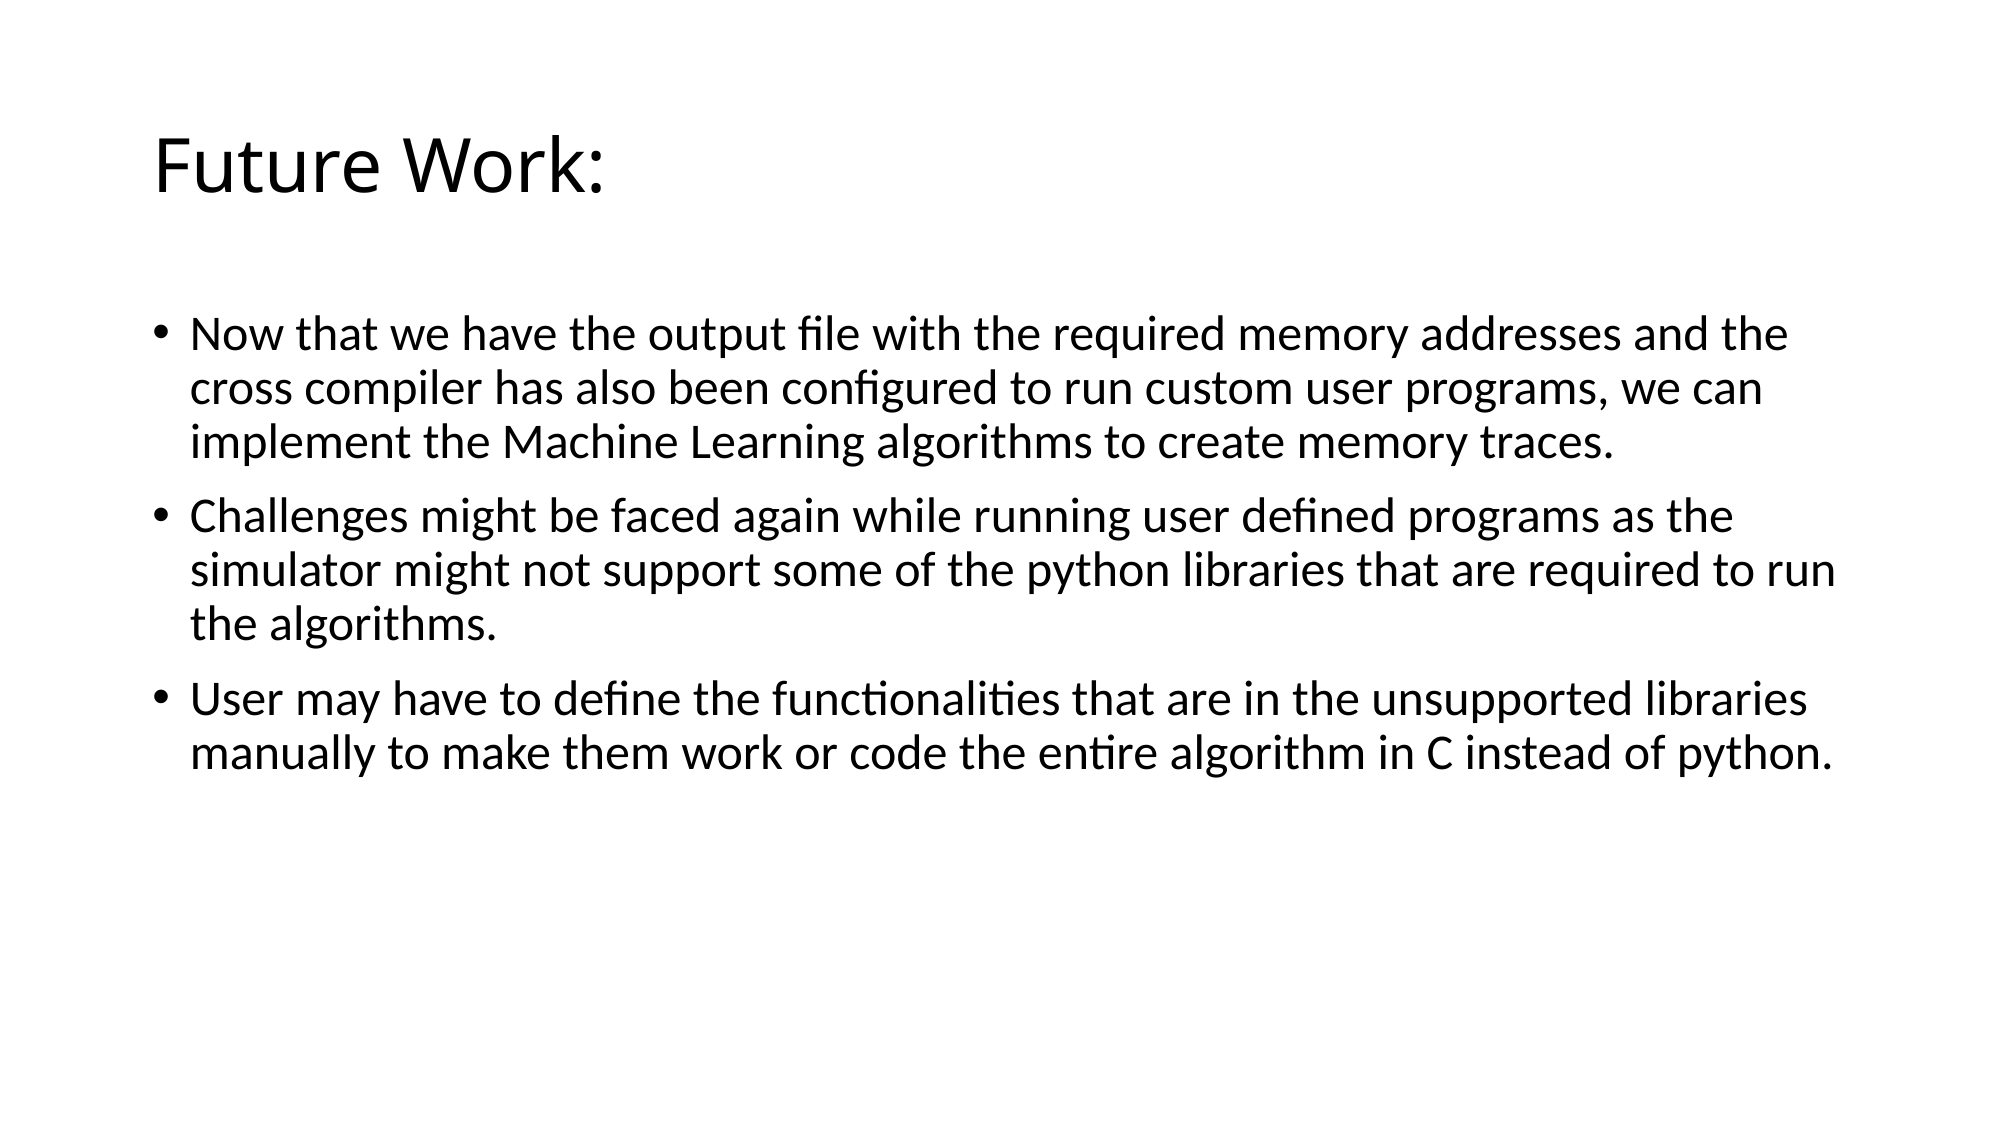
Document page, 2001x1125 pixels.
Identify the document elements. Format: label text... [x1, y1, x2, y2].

title Future Work: [137, 59, 1863, 278]
list Now that we have the output file with the required memory addresses and the cross compiler has also been configured to run custom user programs, we can implement the Machine Learning algorithms to create memory traces. Challenges might be faced again while running user defined programs as the simulator might not support some of the python libraries that are required to run the algorithms. User may have to define the functionalities that are in the unsupported libraries manually to make them work or code the entire algorithm in C instead of python. [137, 299, 1863, 1014]
